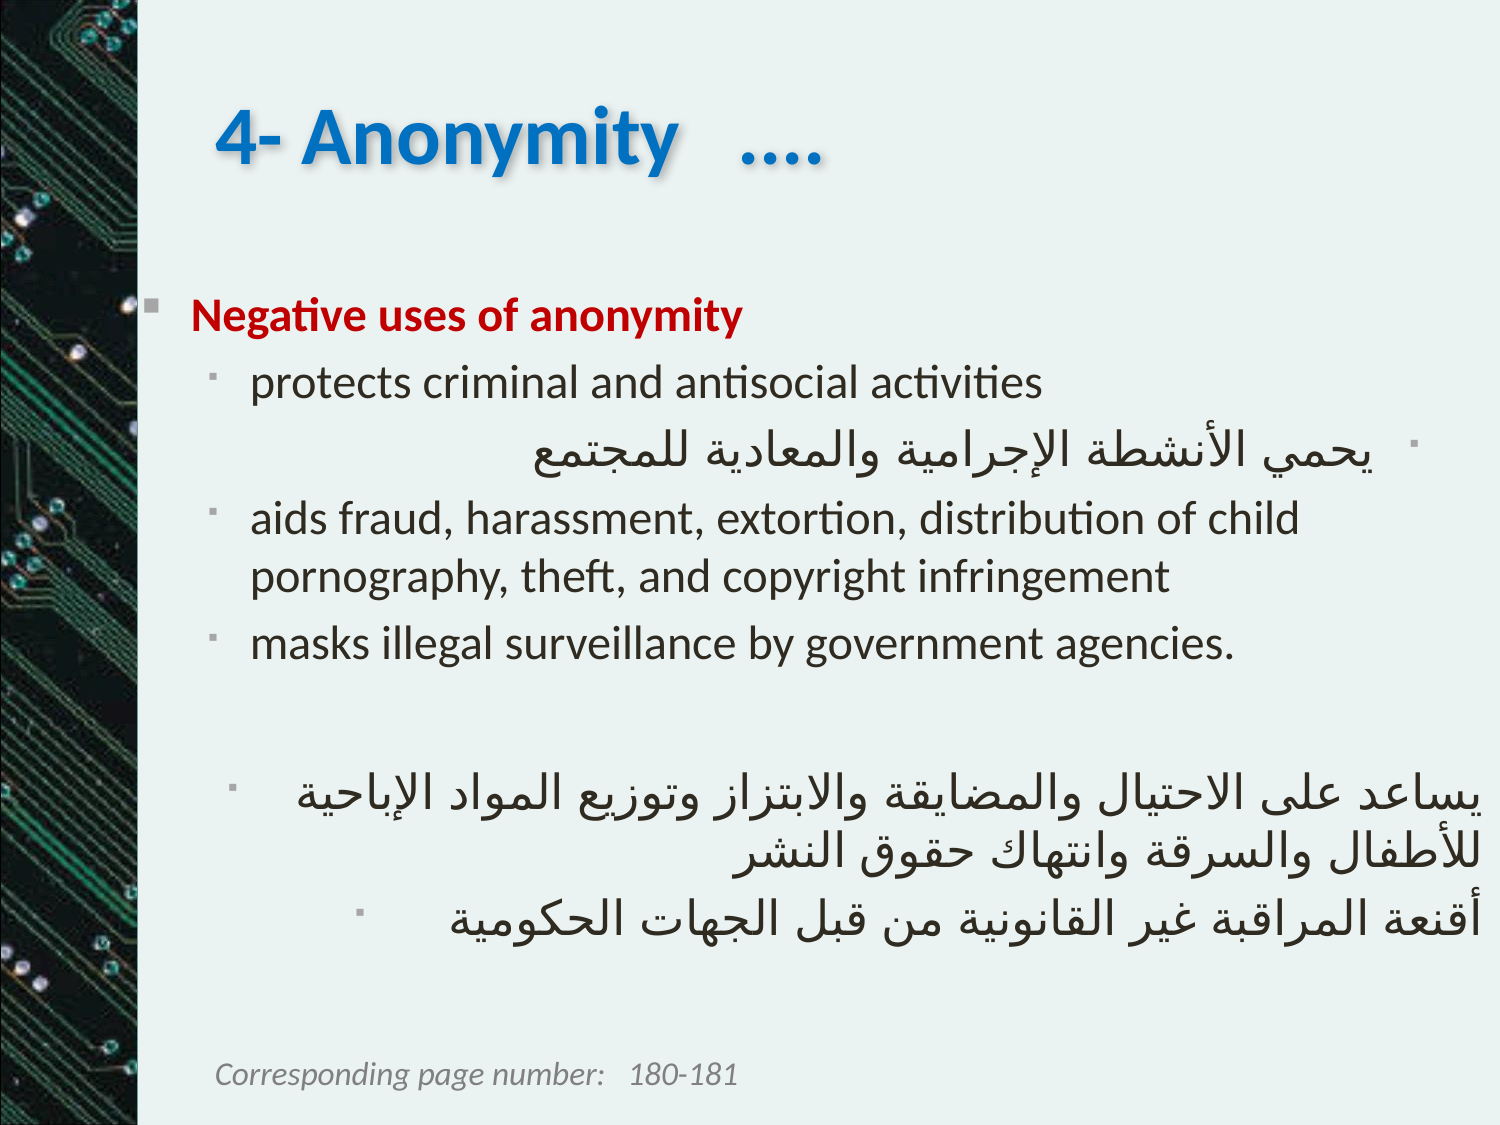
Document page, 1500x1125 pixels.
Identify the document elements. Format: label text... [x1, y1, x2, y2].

title 4- Anonymity .... [200, 37, 1375, 225]
picture [0, 0, 137, 1125]
list Negative uses of anonymity protects criminal and antisocial activities يحمي الأنشطة الإجرامية والمعادية للمجتمع aids fraud, harassment, extortion, distribution of child pornography, theft, and copyright infringement masks illegal surveillance by government agencies. يساعد على الاحتيال والمضايقة والابتزاز وتوزيع المواد الإباحية للأطفال والسرقة وانتهاك حقوق النشر أقنعة المراقبة غير القانونية من قبل الجهات الحكومية [125, 275, 1500, 963]
list 180-181 [612, 1044, 1000, 1107]
